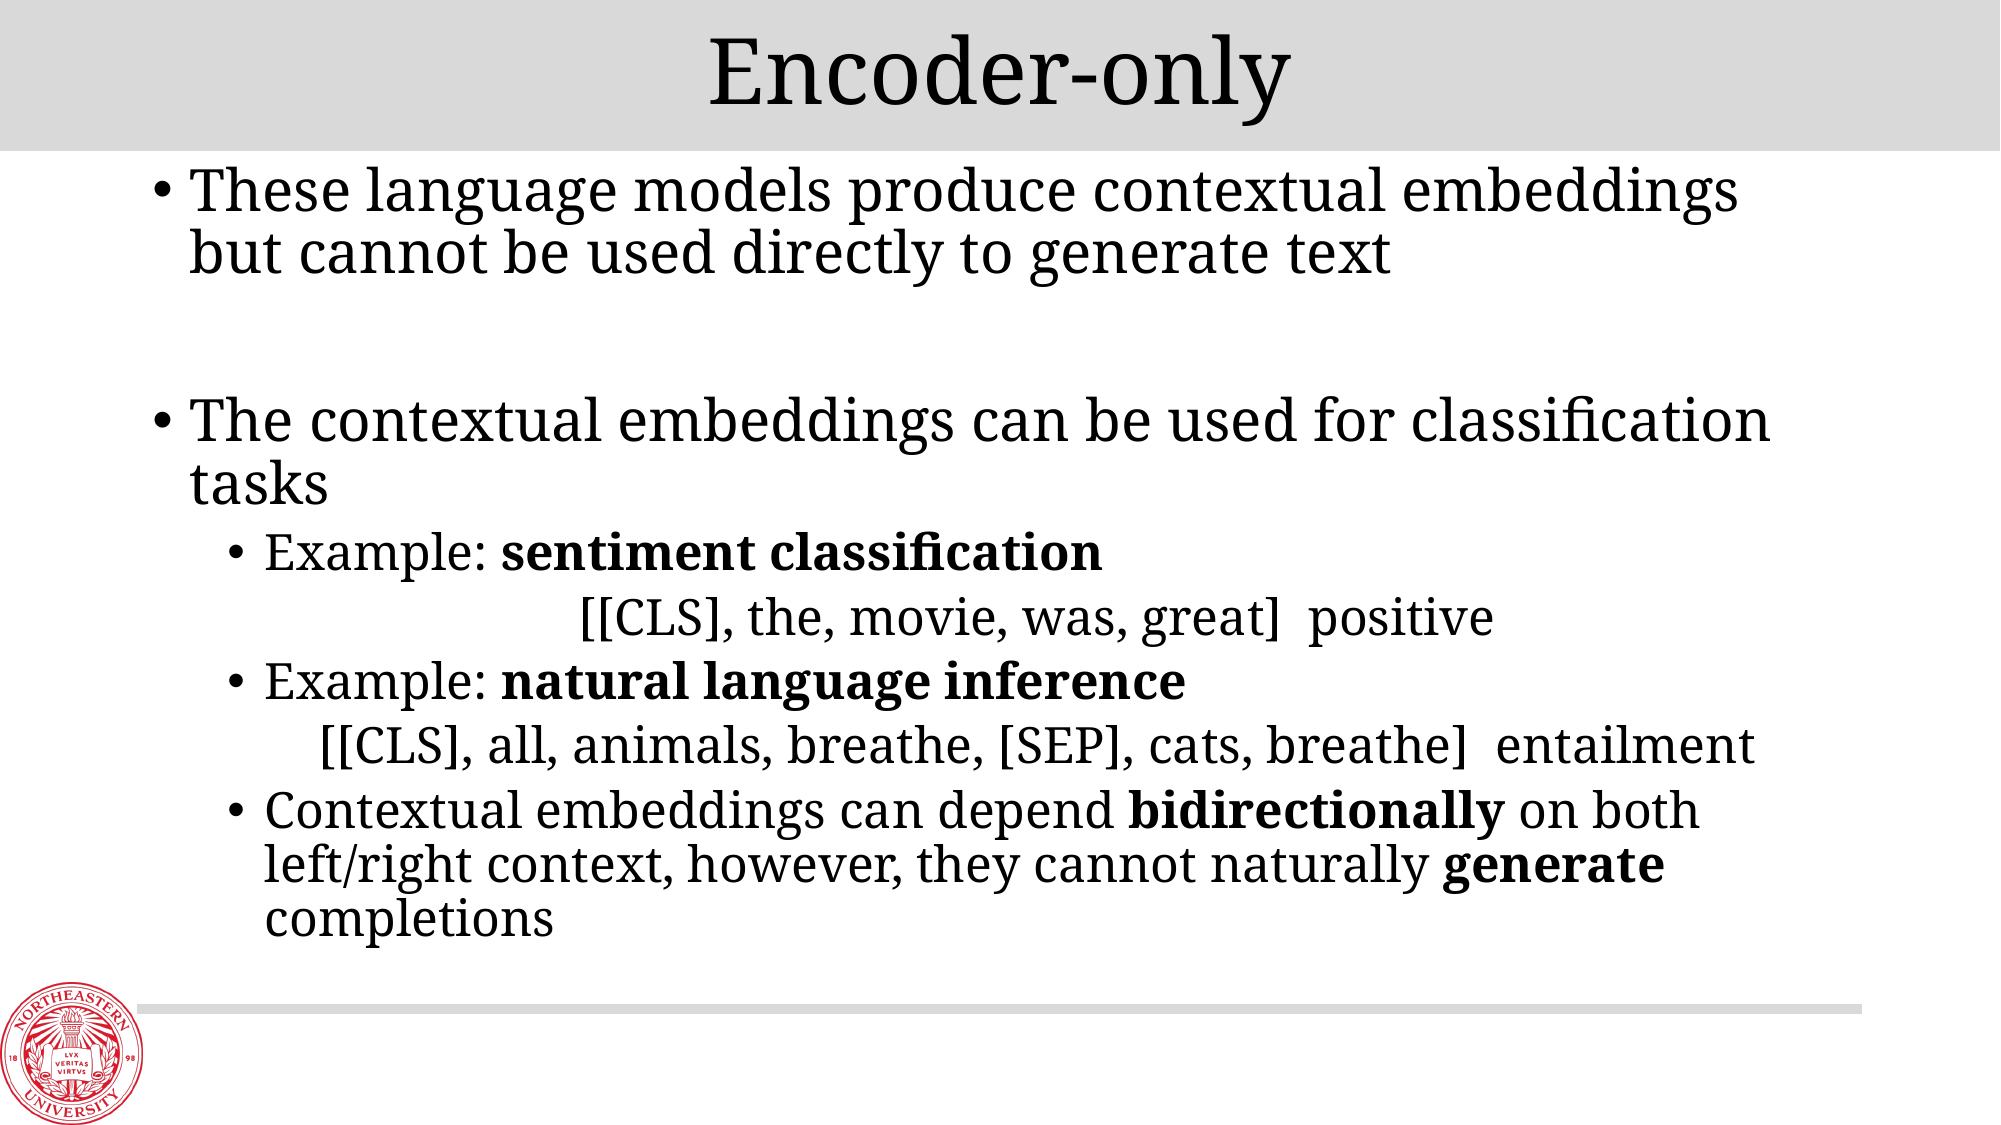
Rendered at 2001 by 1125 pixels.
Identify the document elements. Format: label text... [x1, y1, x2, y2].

title Encoder-only [0, 0, 2000, 151]
picture [0, 982, 143, 1125]
